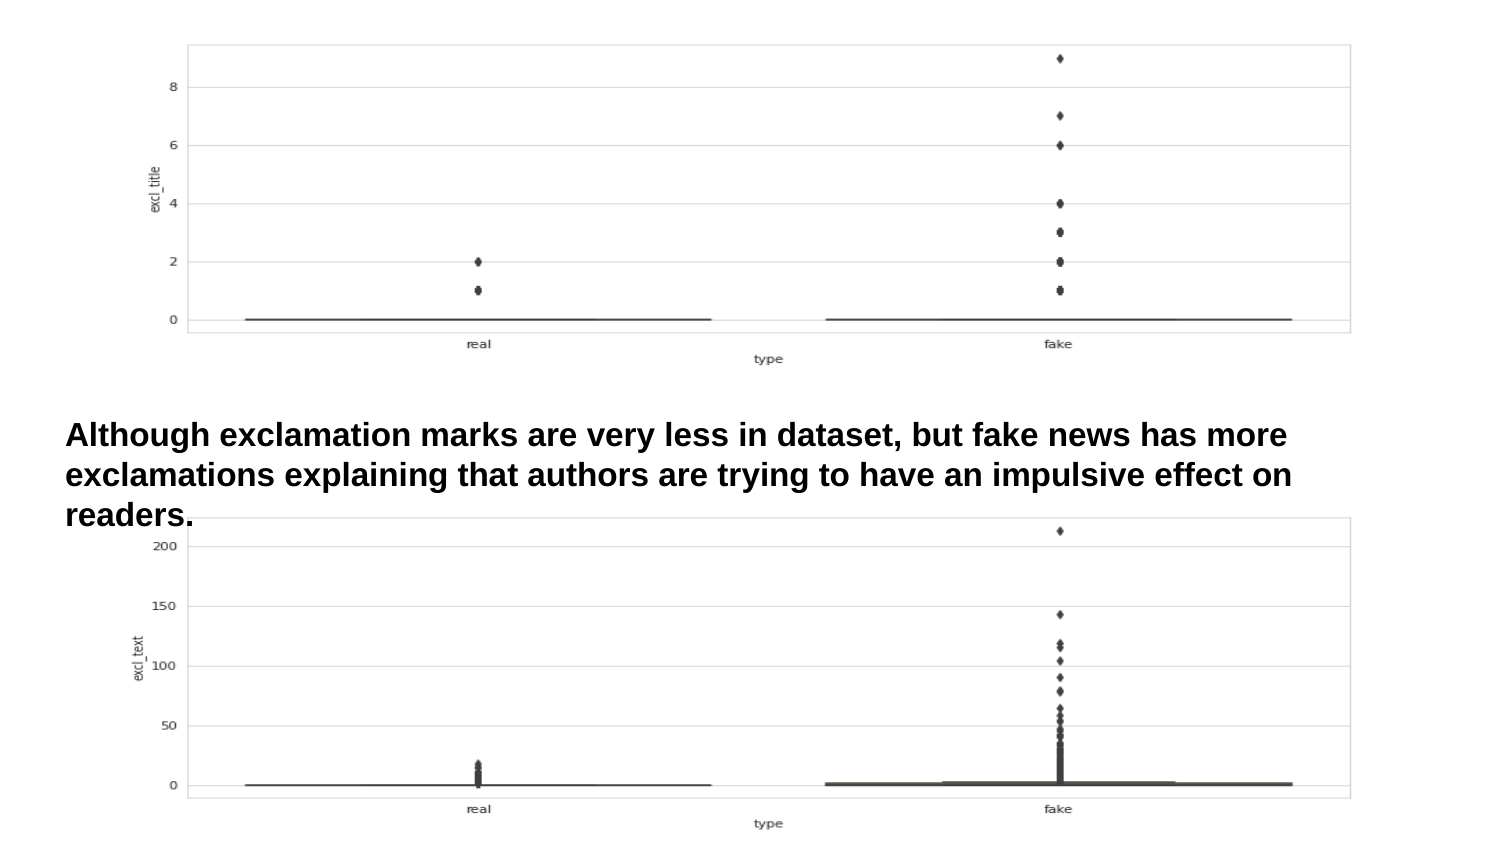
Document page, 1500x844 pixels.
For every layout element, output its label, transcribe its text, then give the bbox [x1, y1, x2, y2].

text_box Although exclamation marks are very less in dataset, but fake news has more exclamations explaining that authors are trying to have an impulsive effect on readers. [50, 398, 1424, 472]
picture [0, 0, 1500, 380]
picture [0, 473, 1500, 844]
